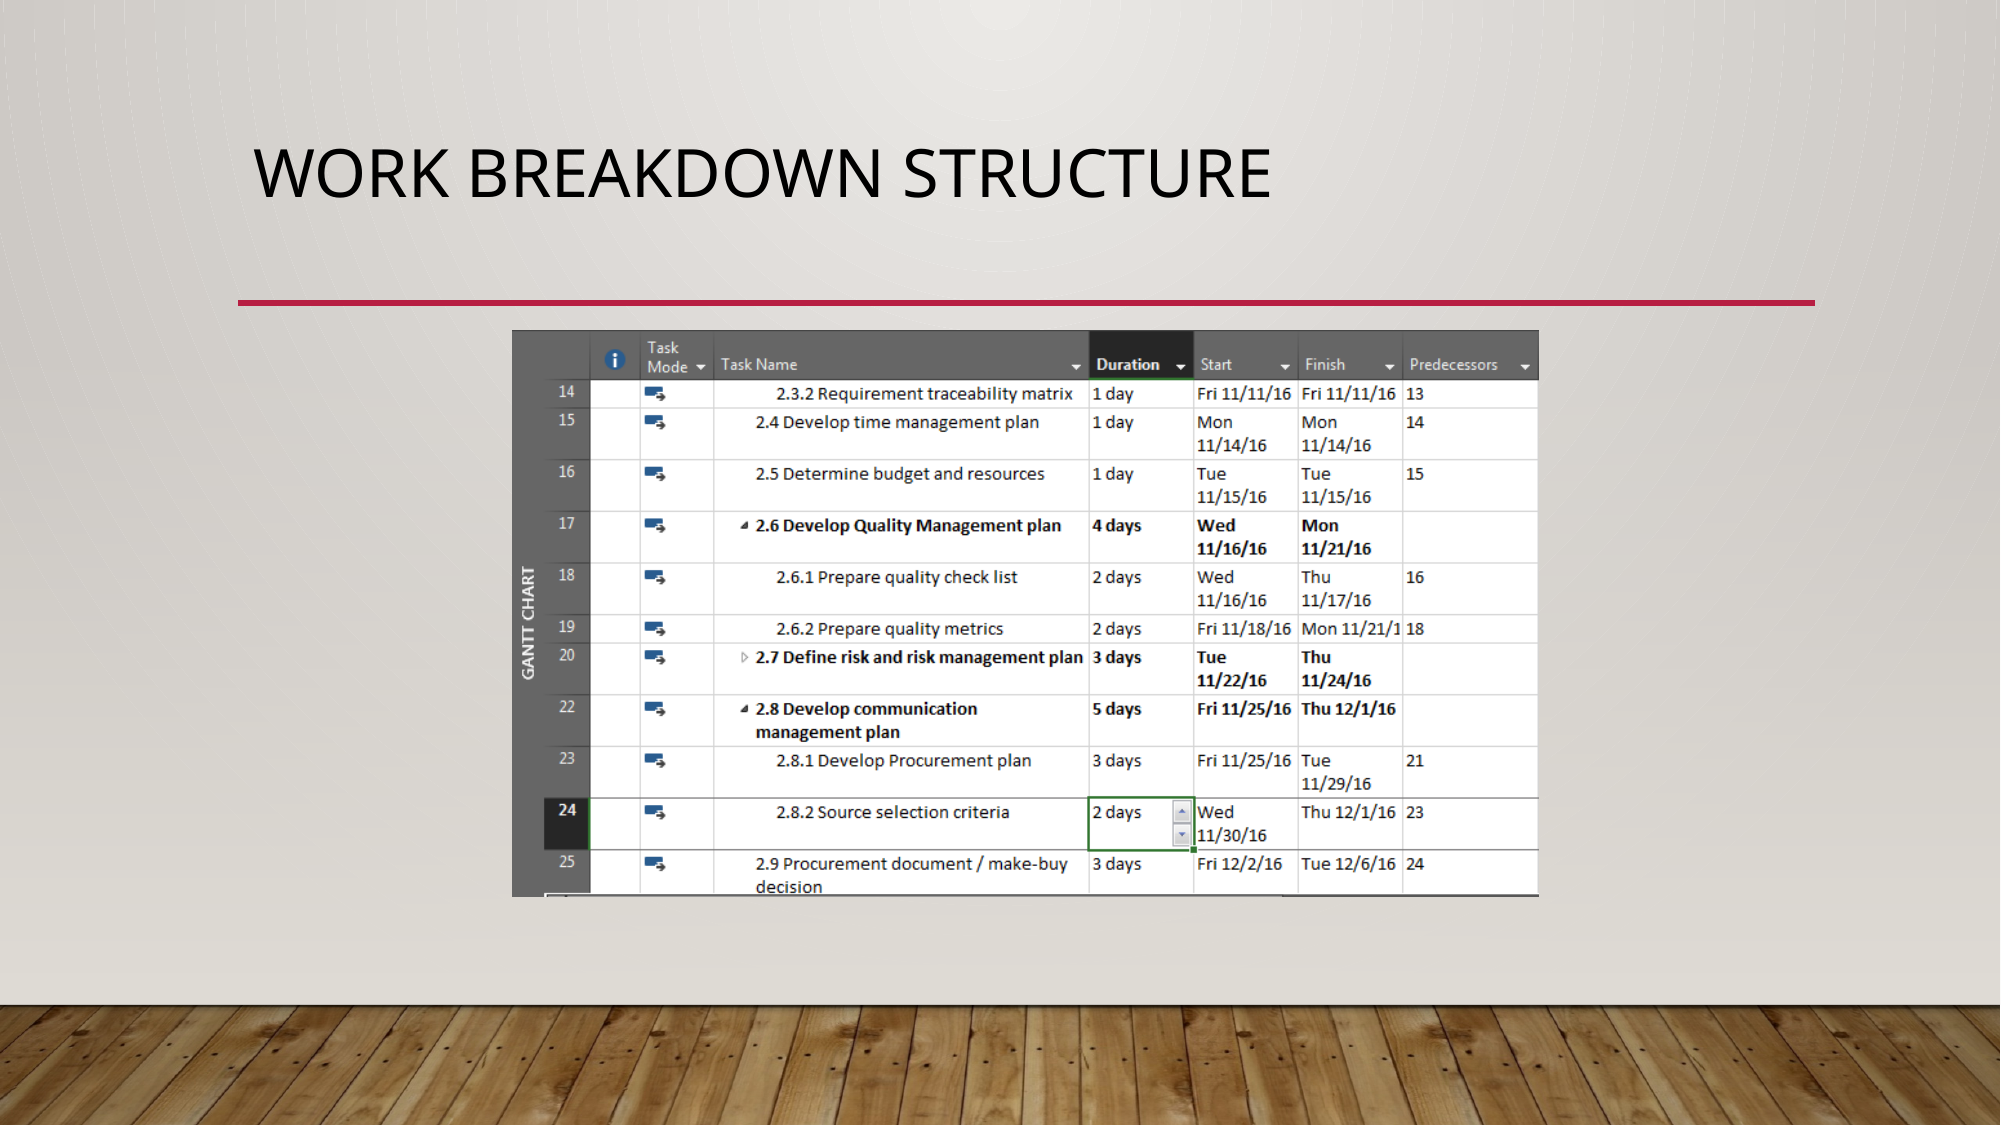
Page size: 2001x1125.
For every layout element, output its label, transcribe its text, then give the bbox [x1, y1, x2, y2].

title Work Breakdown Structure [238, 131, 1814, 305]
picture [0, 1005, 2000, 1125]
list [512, 330, 1540, 897]
